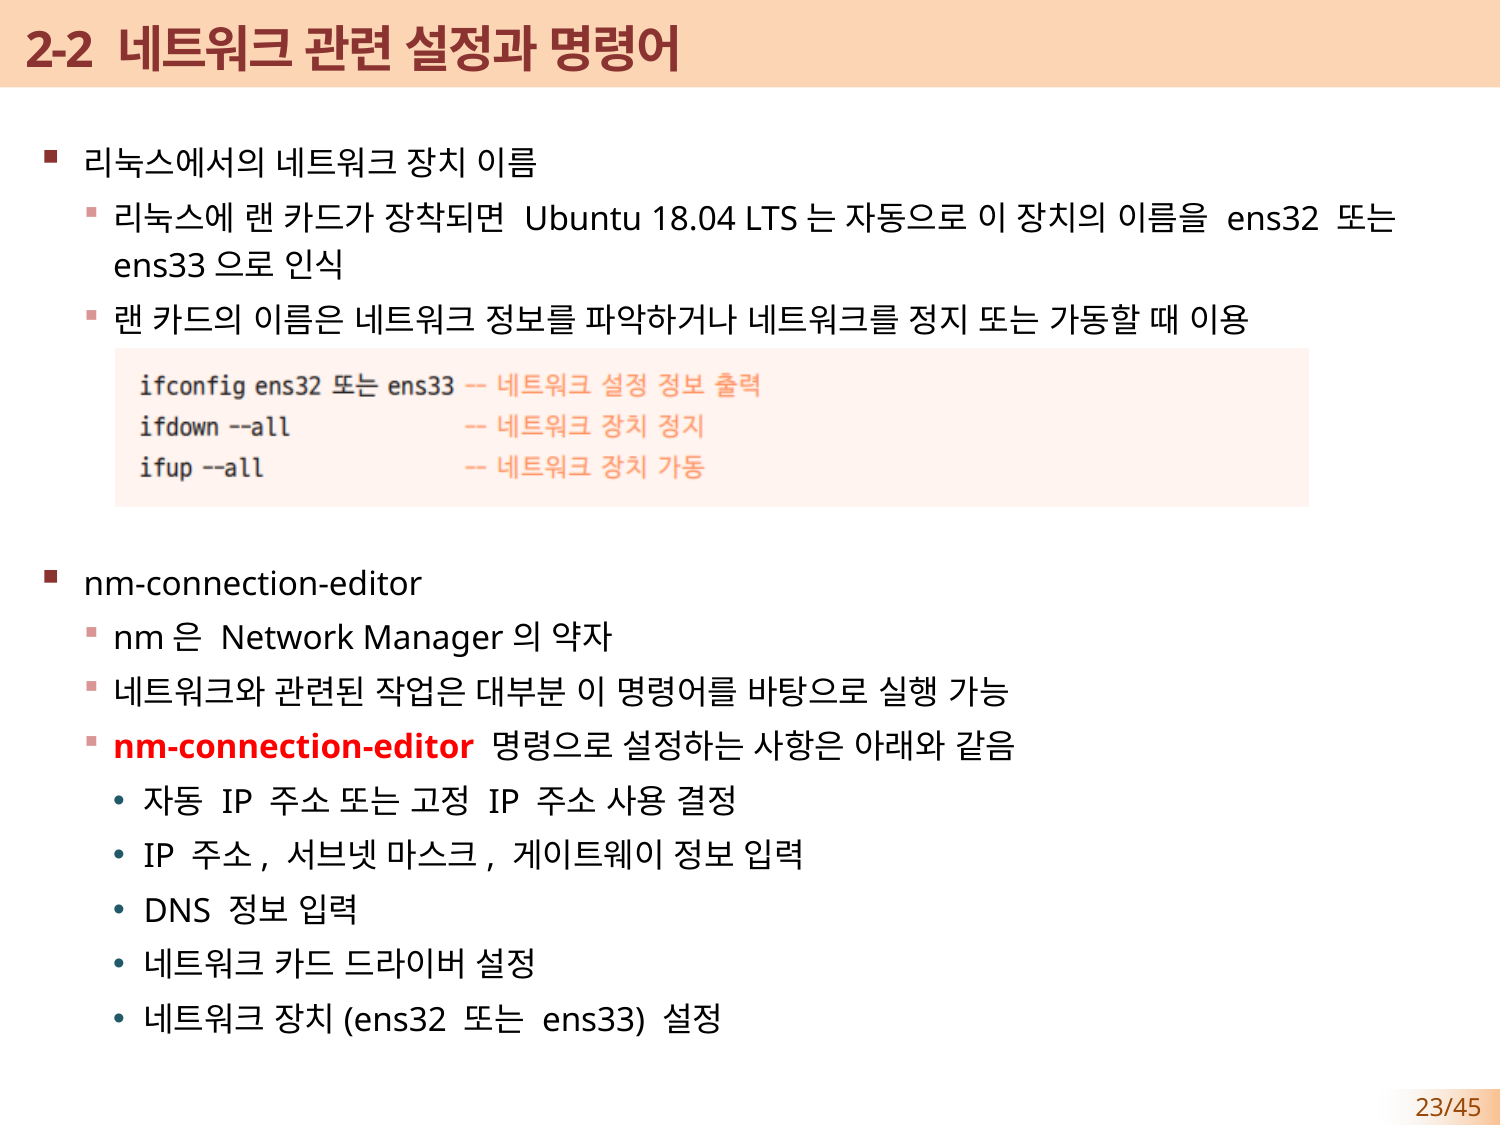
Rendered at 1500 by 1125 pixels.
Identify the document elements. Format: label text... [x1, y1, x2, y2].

list 리눅스에서의 네트워크 장치 이름 리눅스에 랜 카드가 장착되면 Ubuntu 18.04 LTS는 자동으로 이 장치의 이름을 ens32 또는 ens33으로 인식 랜 카드의 이름은 네트워크 정보를 파악하거나 네트워크를 정지 또는 가동할 때 이용 nm-connection-editor nm은 Network Manager의 약자 네트워크와 관련된 작업은 대부분 이 명령어를 바탕으로 실행 가능 nm-connection-editor 명령으로 설정하는 사항은 아래와 같음 자동 IP 주소 또는 고정 IP 주소 사용 결정 IP 주소, 서브넷 마스크, 게이트웨이 정보 입력 DNS 정보 입력 네트워크 카드 드라이버 설정 네트워크 장치(ens32 또는 ens33) 설정 [10, 126, 1481, 1125]
title 2-2 네트워크 관련 설정과 명령어 [10, 8, 1260, 87]
picture [114, 348, 1309, 507]
